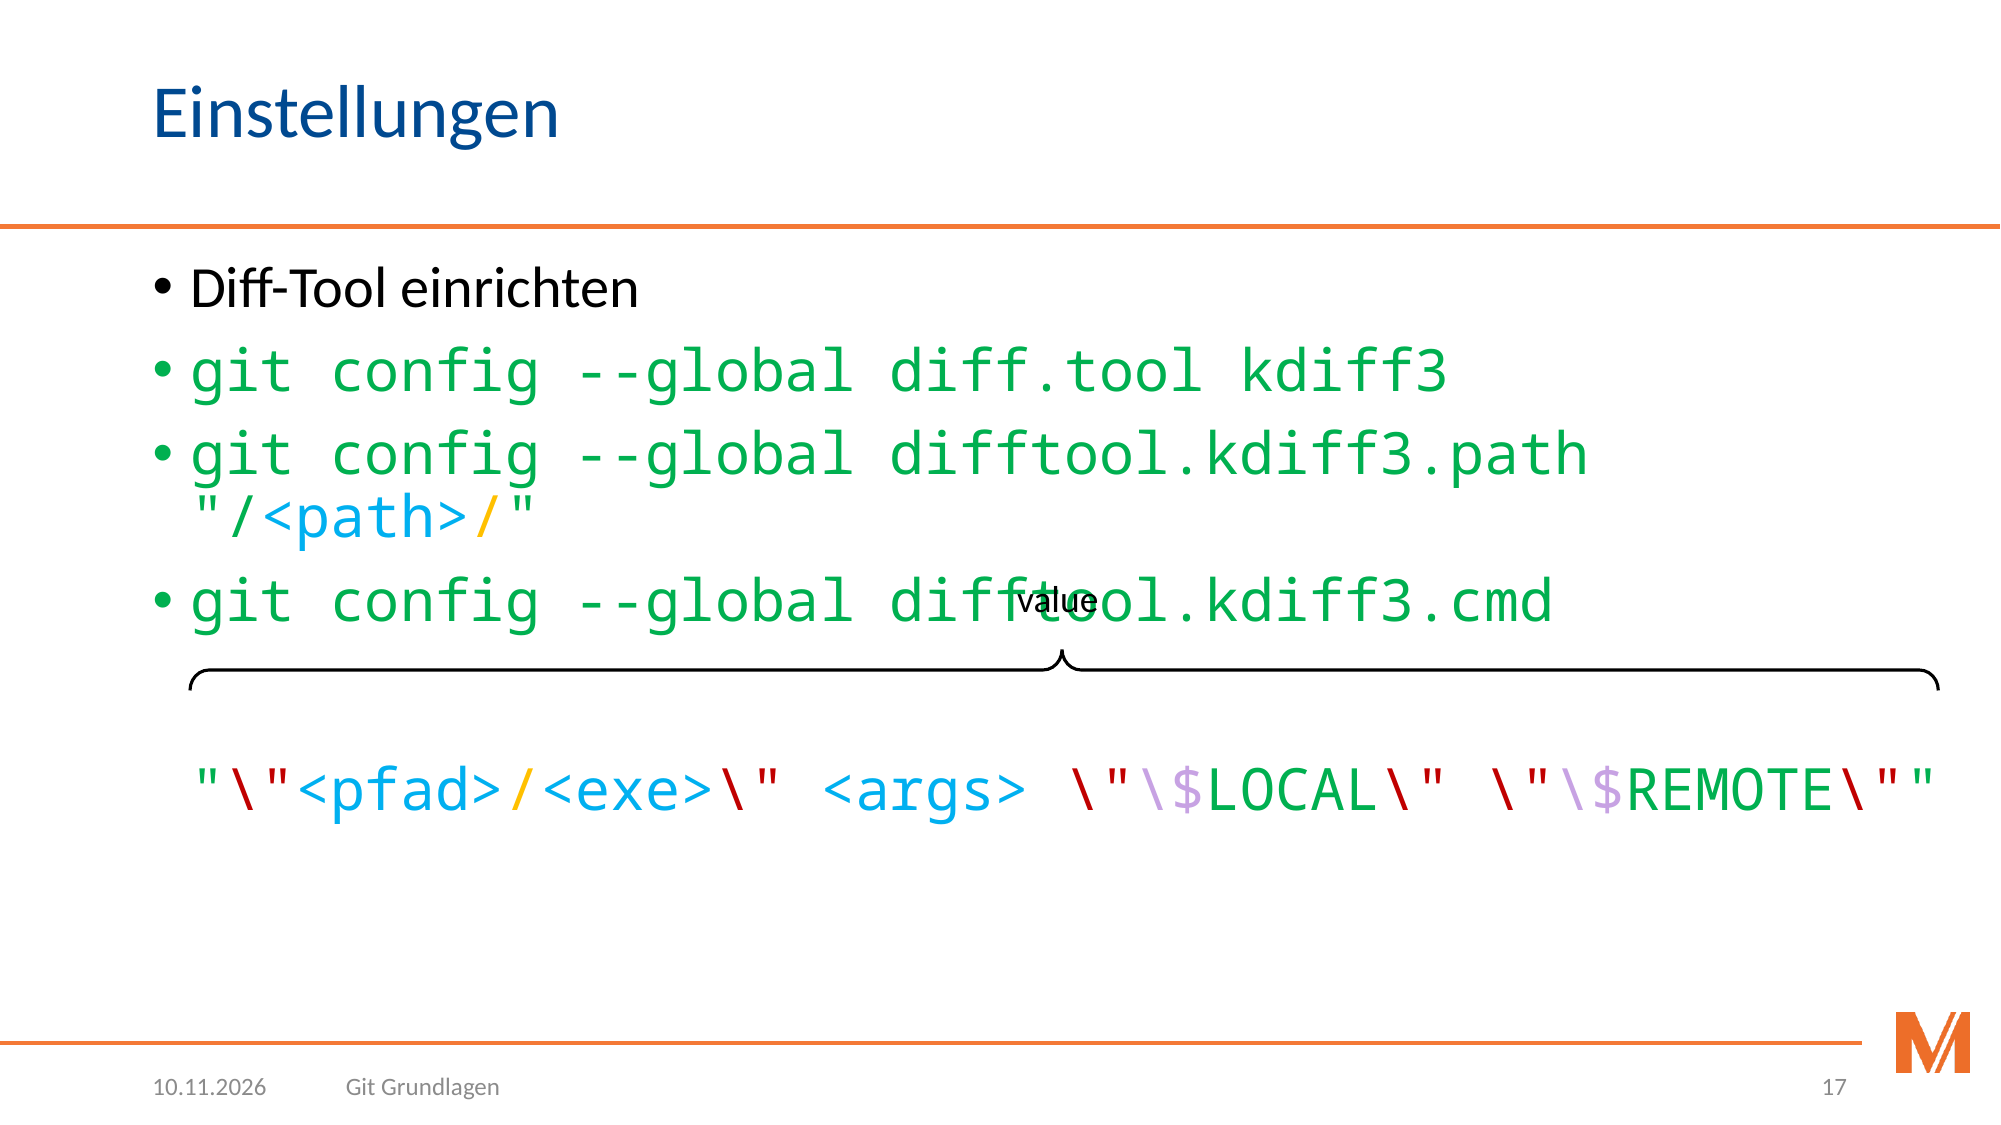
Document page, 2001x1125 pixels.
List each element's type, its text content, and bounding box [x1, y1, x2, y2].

picture [1896, 1012, 1970, 1073]
title Einstellungen [137, 24, 1863, 203]
slide_number 17 [1743, 1055, 1863, 1116]
text_box value [1002, 567, 1114, 627]
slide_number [137, 1055, 313, 1116]
list Diff-Tool einrichten git config --global diff.tool kdiff3 git config --global difftool.kdiff3.path "/<path>/" git config --global difftool.kdiff3.cmd "\"<pfad>/<exe>\" <args> \"\$LOCAL\" \"\$REMOTE\"" [137, 249, 1986, 985]
footer Git Grundlagen [330, 1055, 1721, 1116]
text_box [189, 649, 1939, 691]
